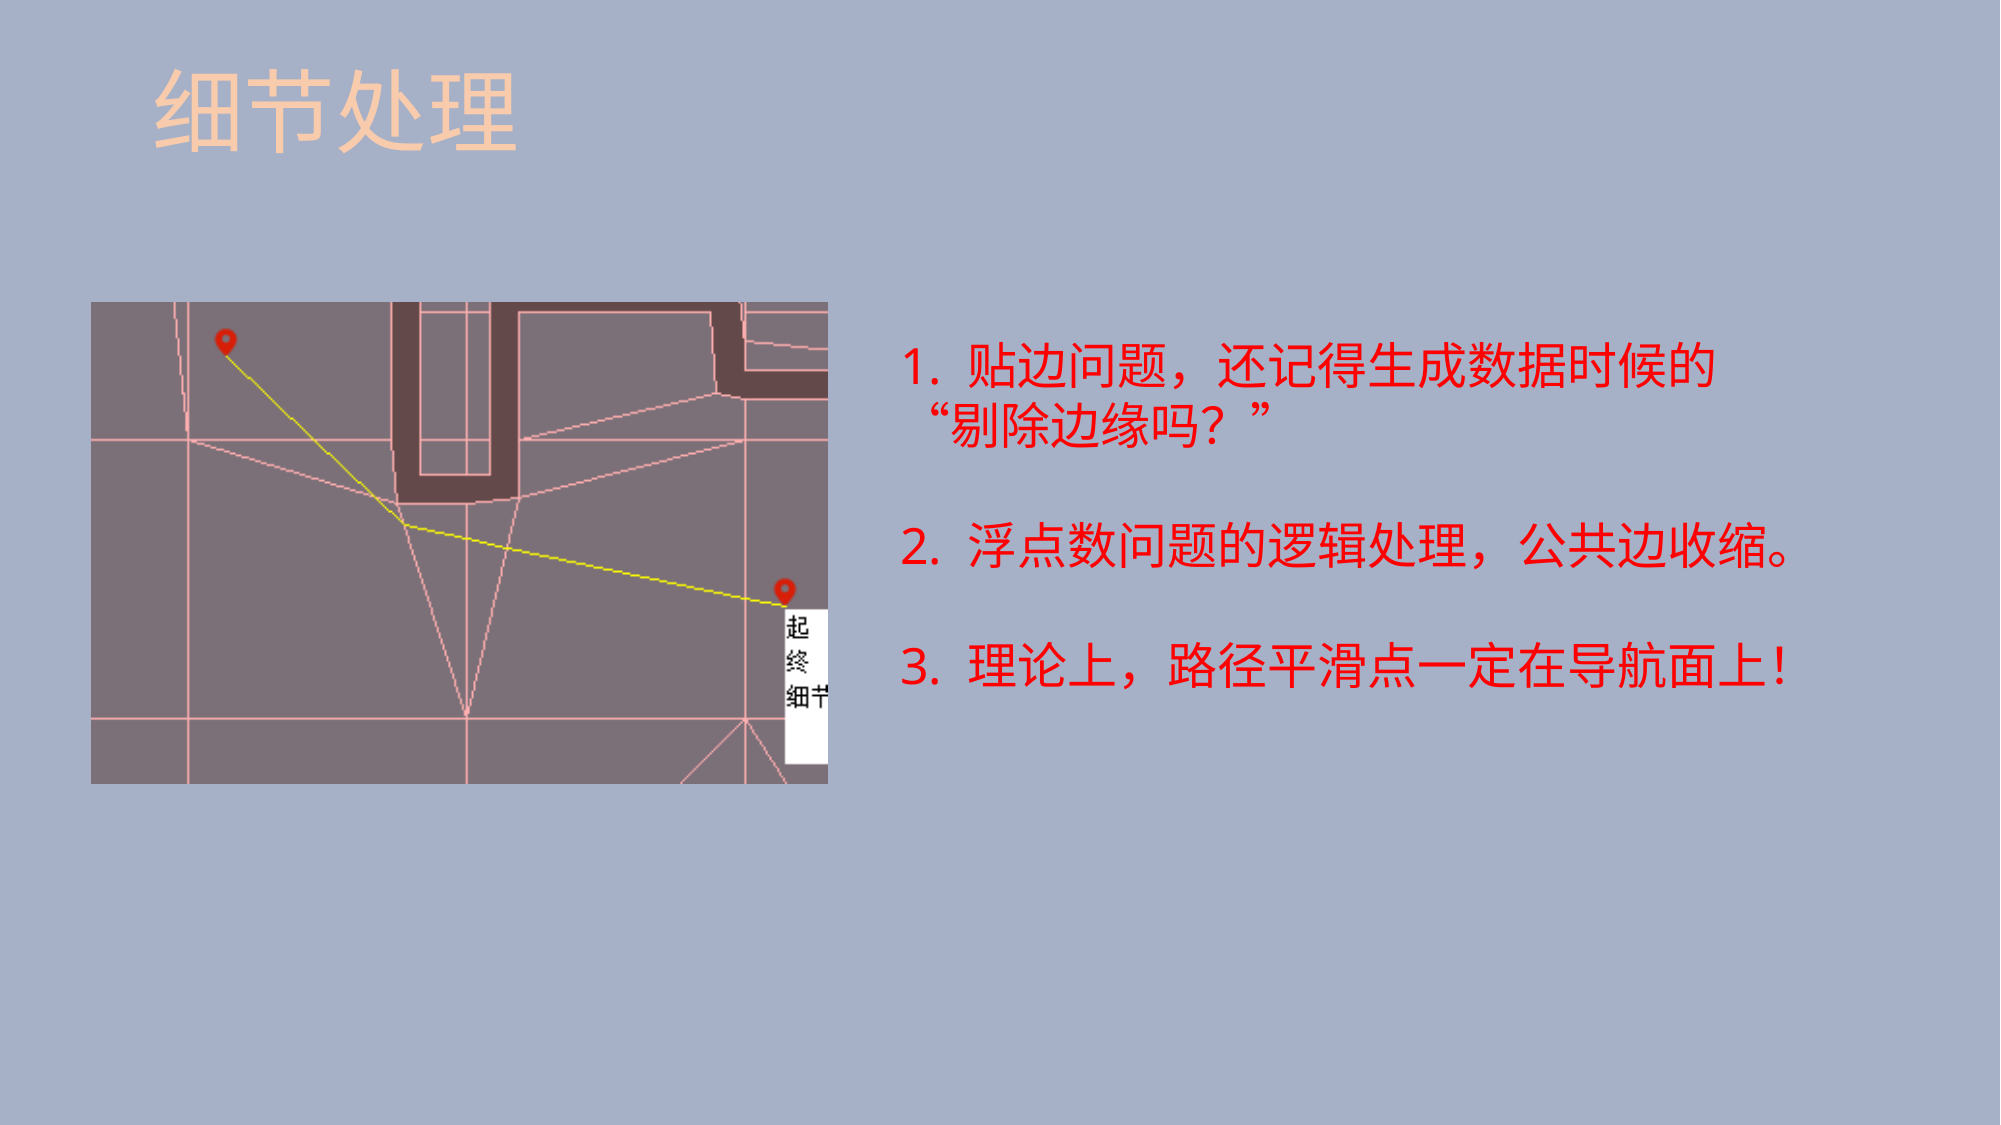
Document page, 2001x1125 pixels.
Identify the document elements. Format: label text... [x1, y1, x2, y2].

title 细节处理 [137, 59, 651, 192]
text_box 1. 贴边问题，还记得生成数据时候的“剔除边缘吗？” 2. 浮点数问题的逻辑处理，公共边收缩。 3. 理论上，路径平滑点一定在导航面上！ [885, 326, 1813, 762]
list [91, 302, 828, 784]
